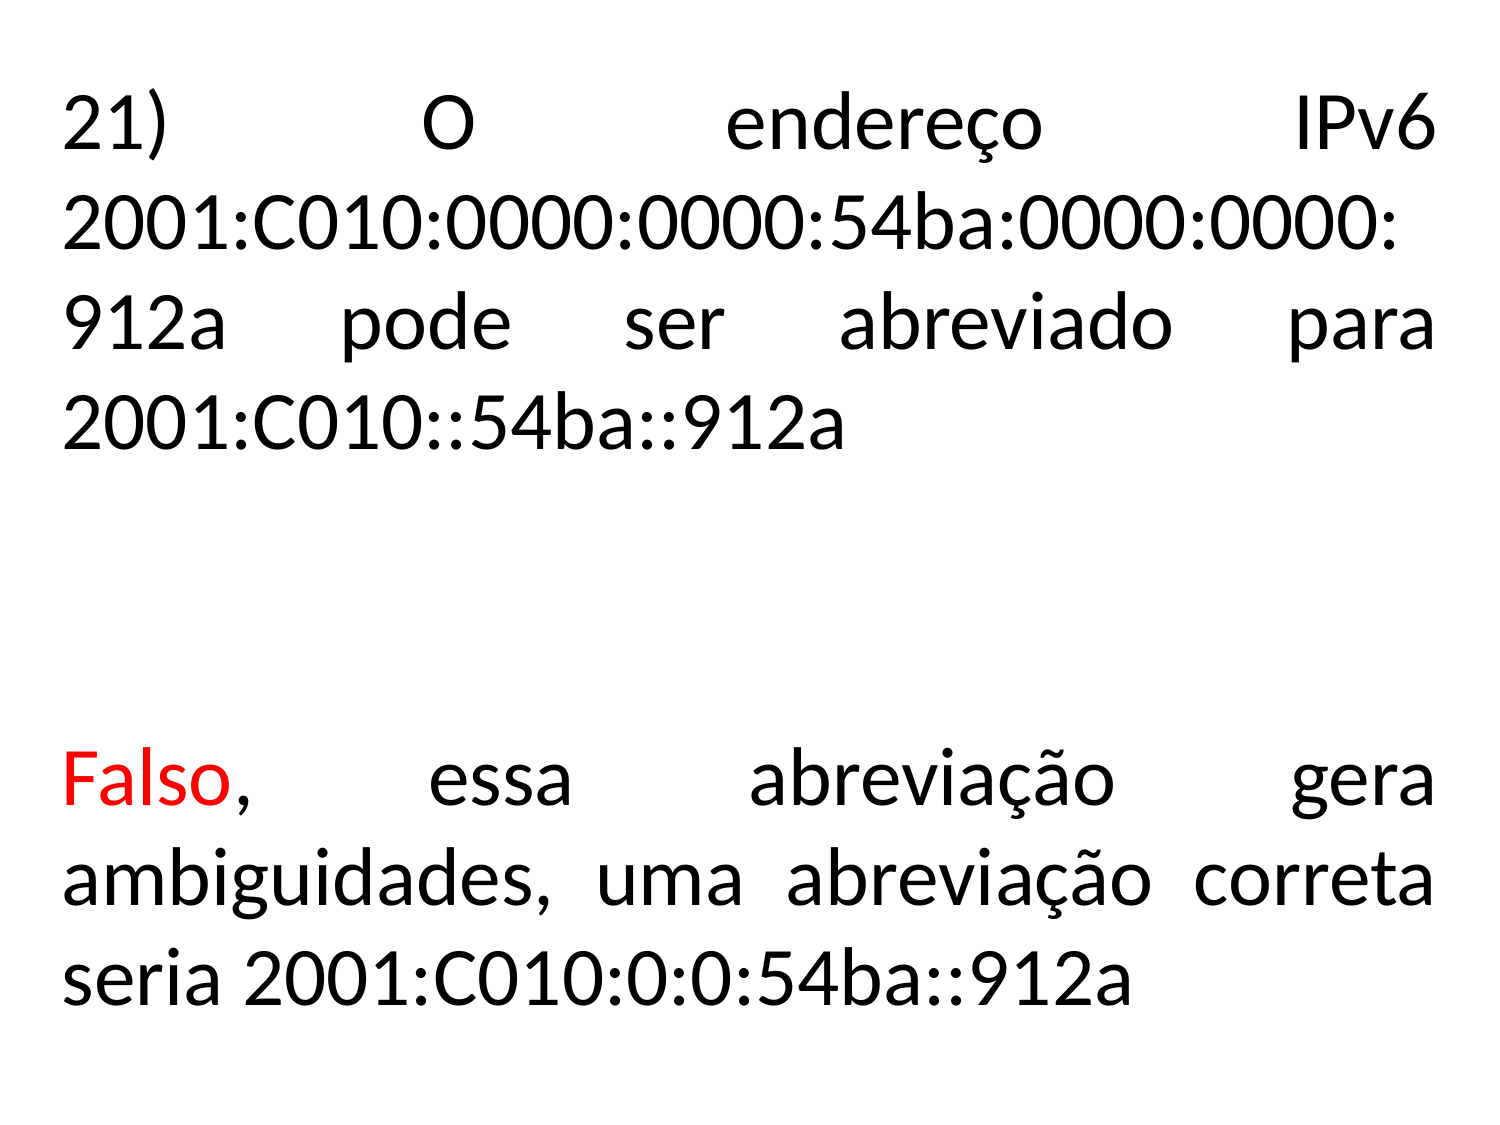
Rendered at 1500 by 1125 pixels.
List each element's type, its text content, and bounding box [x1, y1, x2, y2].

text_box 21) O endereço IPv6 2001:C010:0000:0000:54ba:0000:0000:912a pode ser abreviado para 2001:C010::54ba::912a [46, 58, 1454, 474]
text_box Falso, essa abreviação gera ambiguidades, uma abreviação correta seria 2001:C010:0:0:54ba::912a [46, 714, 1454, 1030]
